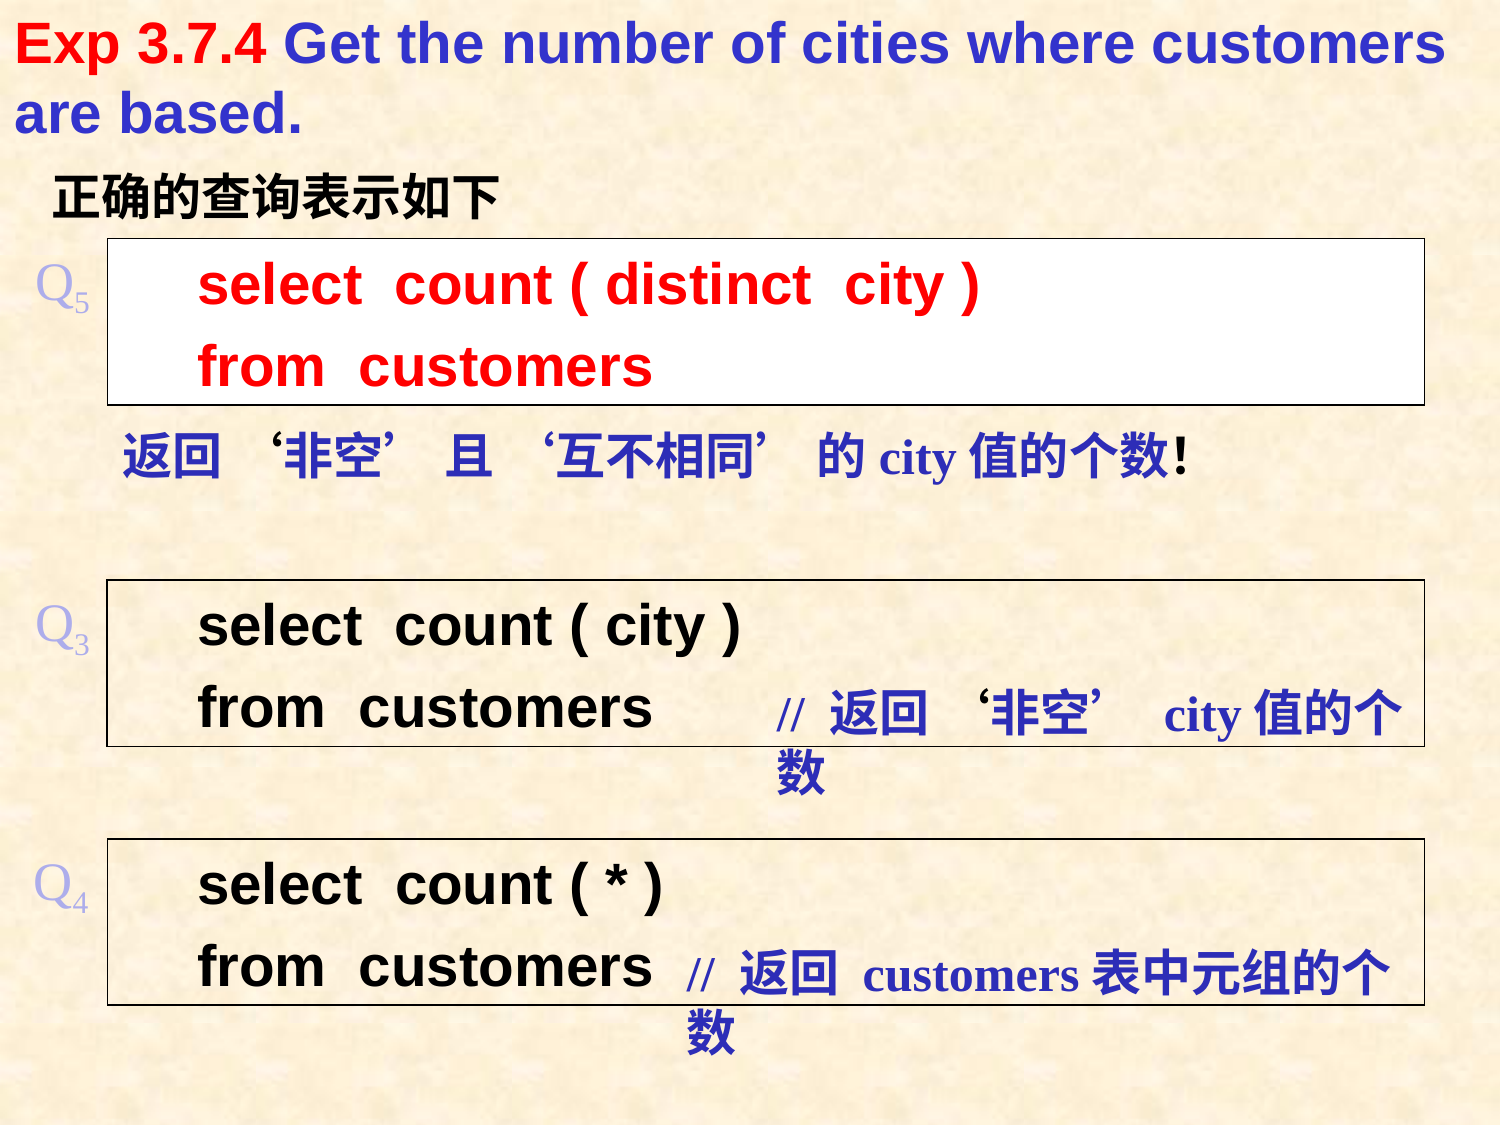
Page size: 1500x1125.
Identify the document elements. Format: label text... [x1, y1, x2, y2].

text_box 返回 ‘非空’ 且 ‘互不相同’ 的city值的个数！ [107, 417, 1425, 492]
picture [720, 1023, 725, 1034]
picture [0, 153, 1500, 1125]
text_box 正确的查询表示如下 [36, 158, 1471, 233]
text_box select count ( distinct city ) from customers [107, 238, 1425, 406]
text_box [0, 579, 1425, 1010]
text_box Exp 3.7.4 Get the number of cities where customers are based. [0, 0, 1500, 153]
text_box Q5 [1, 238, 124, 328]
